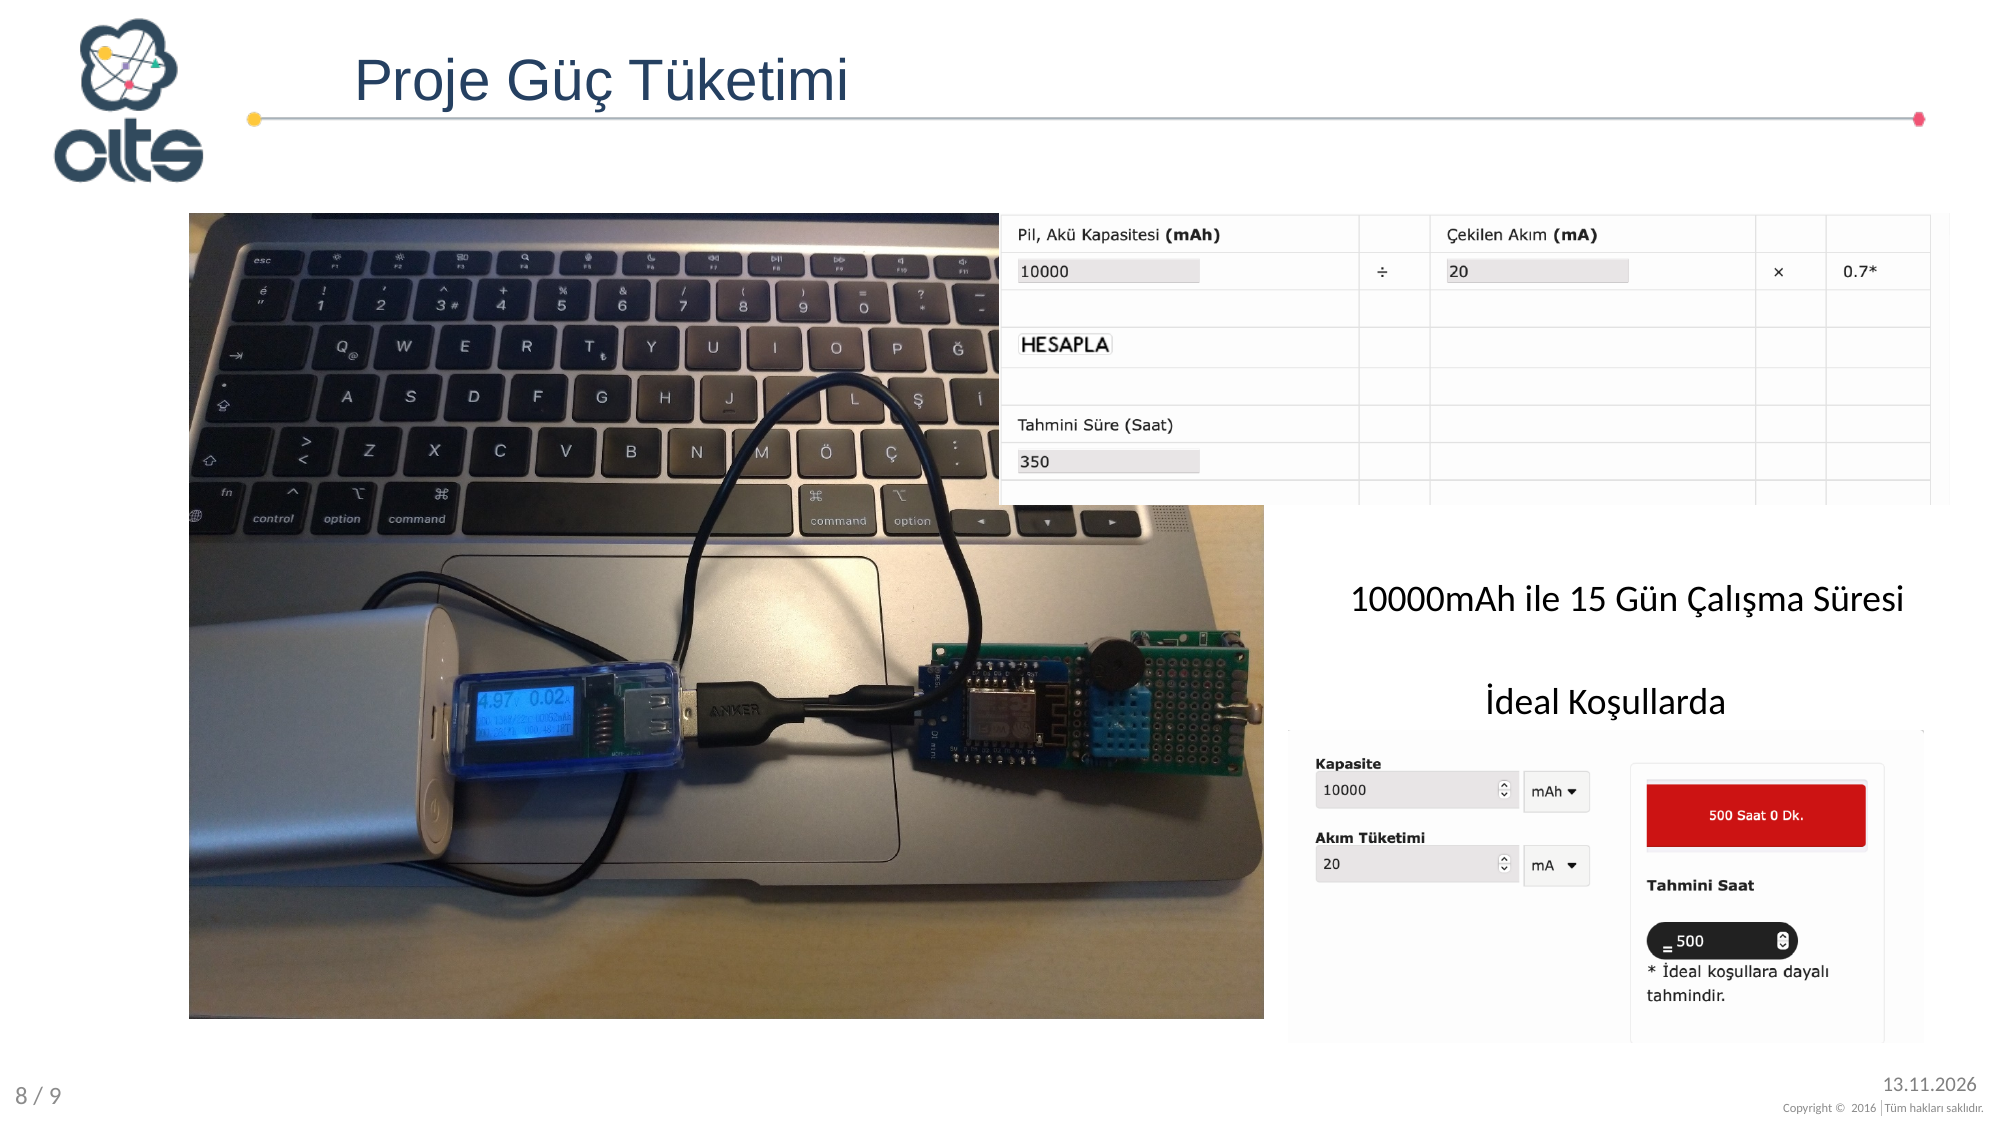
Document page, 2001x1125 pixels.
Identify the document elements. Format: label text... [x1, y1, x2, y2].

picture [1288, 730, 1924, 1043]
picture [0, 0, 1980, 1019]
slide_number 8 / 9 [0, 1065, 450, 1125]
text_box 10000mAh ile 15 Gün Çalışma Süresi [1335, 566, 1921, 627]
text_box İdeal Koşullarda [1470, 669, 1742, 730]
title Proje Güç Tüketimi [339, 37, 2000, 117]
